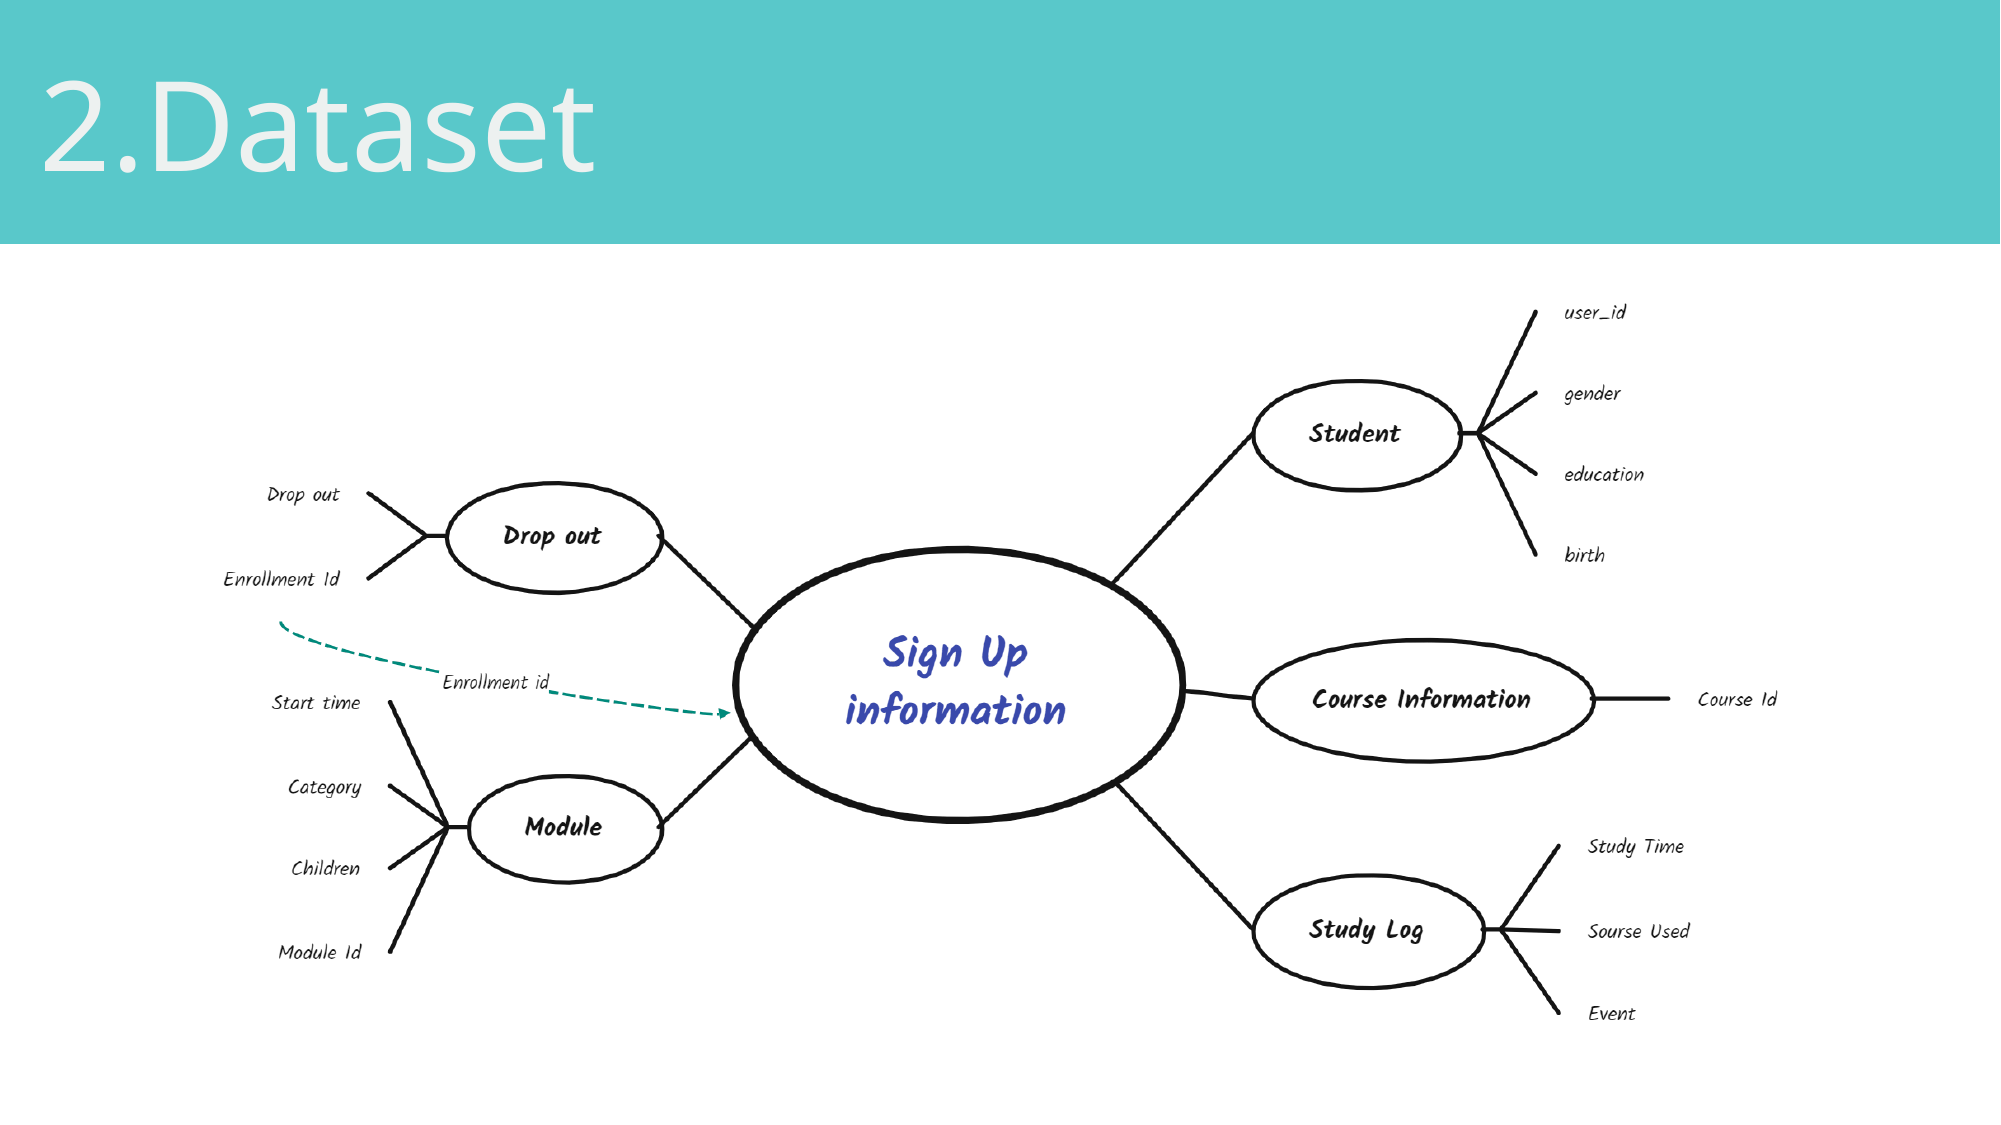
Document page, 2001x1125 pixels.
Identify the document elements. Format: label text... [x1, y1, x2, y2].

text_box 2.Dataset [24, 38, 1853, 204]
picture [120, 205, 1880, 1118]
text_box [0, 0, 2000, 245]
